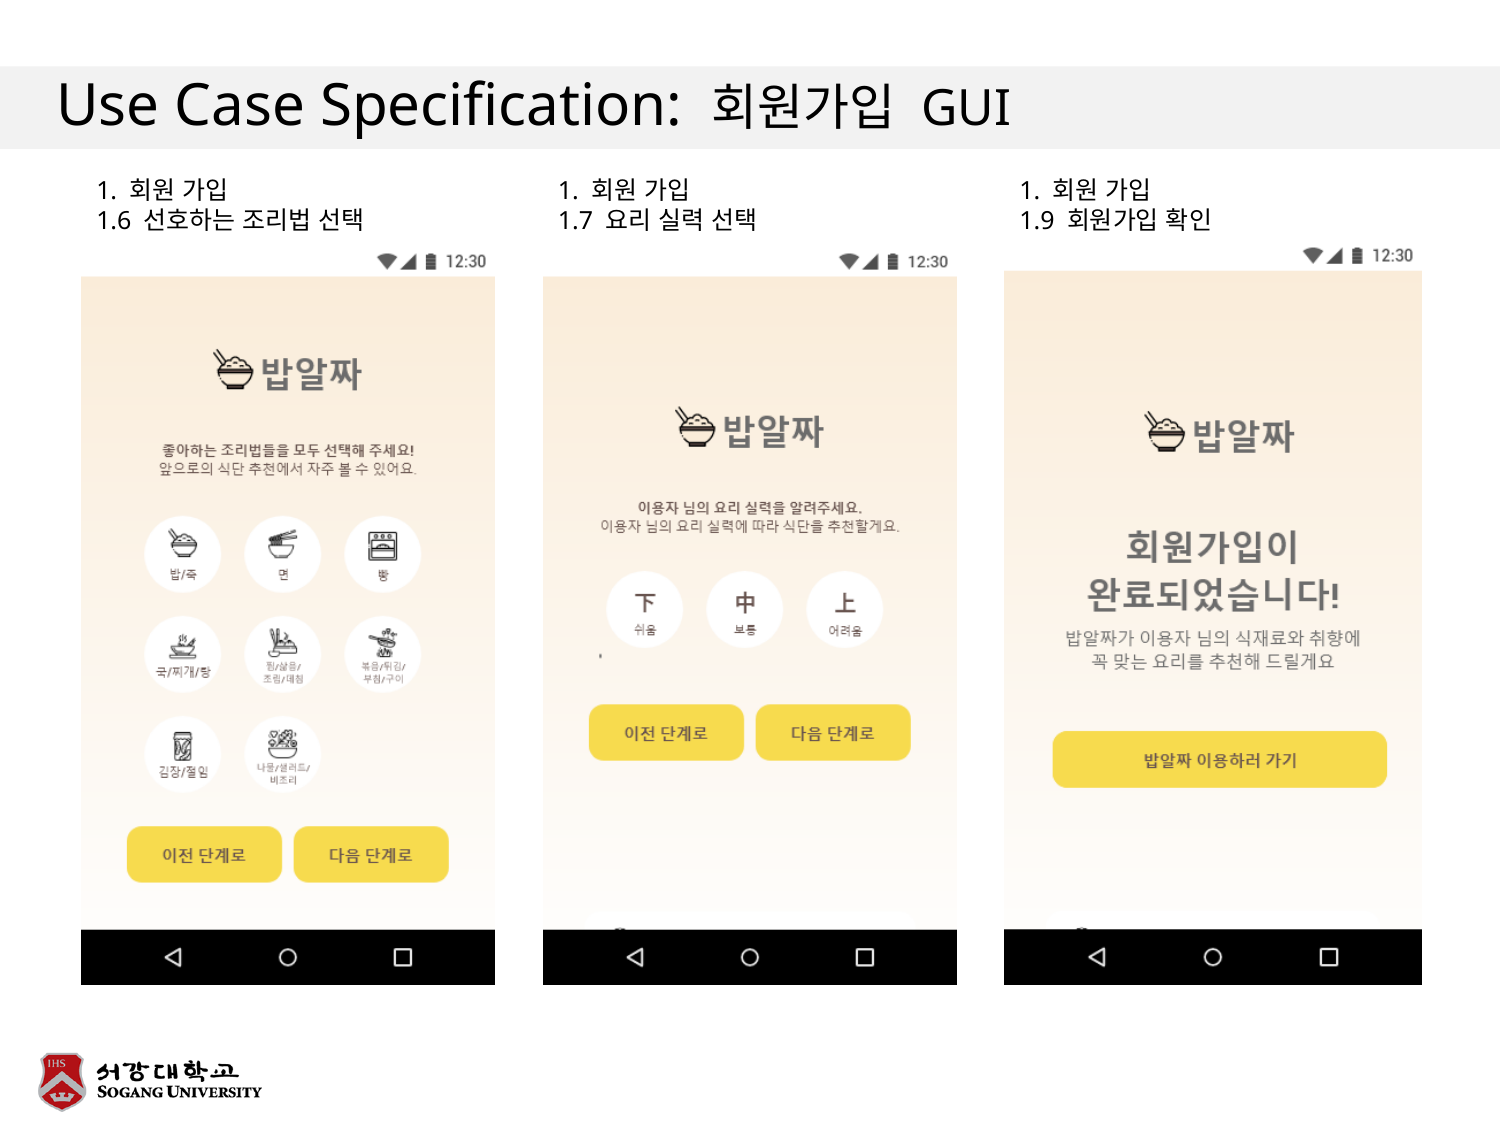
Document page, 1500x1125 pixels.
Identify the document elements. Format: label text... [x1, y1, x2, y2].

title Use Case Specification: 회원가입 GUI [41, 64, 1459, 149]
picture [543, 249, 957, 985]
text_box 1. 회원 가입 1.7 요리 실력 선택 [543, 167, 863, 243]
picture [1004, 243, 1422, 985]
picture [81, 249, 495, 985]
picture [0, 1031, 294, 1125]
text_box 1. 회원 가입 1.9 회원가입 확인 [1004, 167, 1325, 243]
text_box 1. 회원 가입 1.6 선호하는 조리법 선택 [81, 167, 402, 243]
